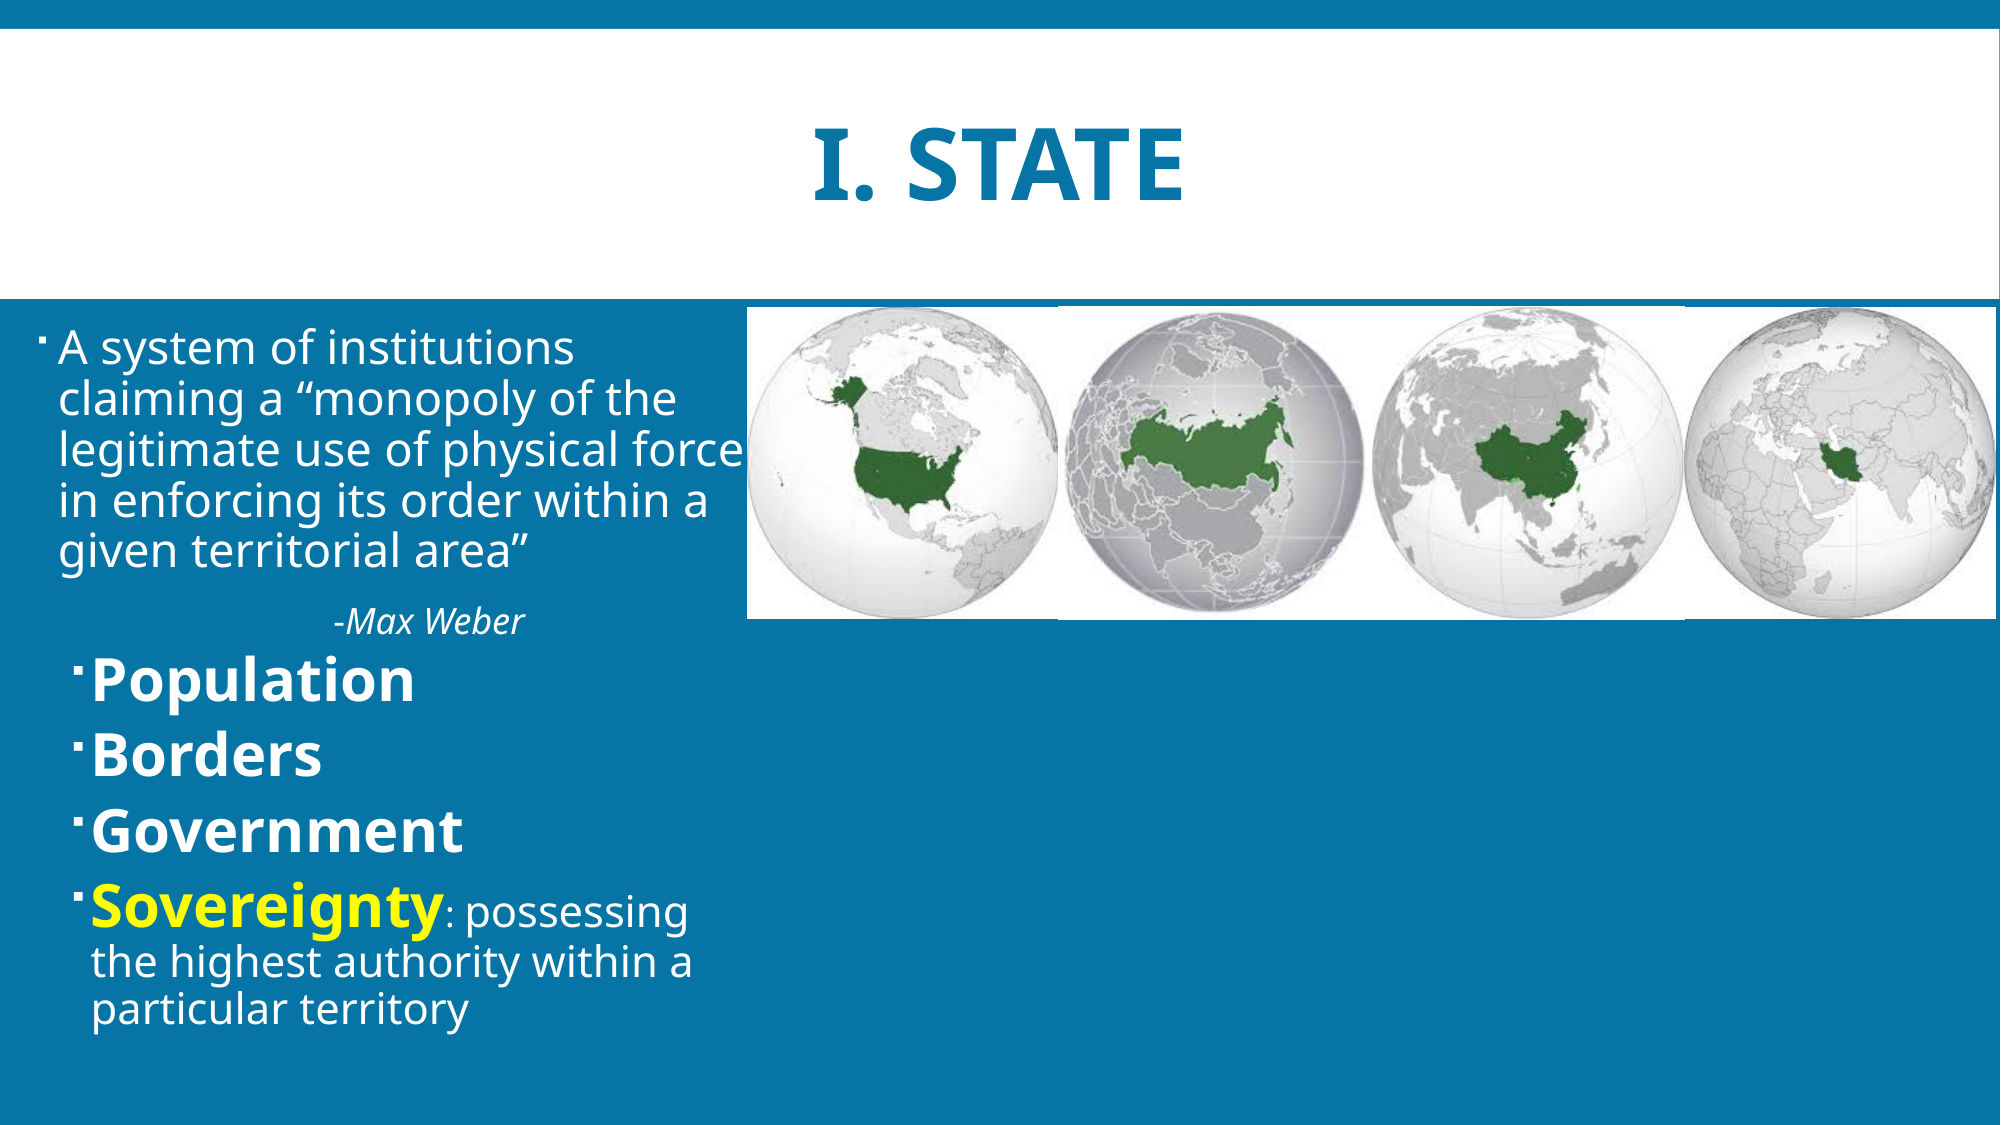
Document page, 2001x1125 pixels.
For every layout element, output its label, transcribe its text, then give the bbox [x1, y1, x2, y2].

list A system of institutions claiming a “monopoly of the legitimate use of physical force in enforcing its order within a given territorial area” -Max Weber Population Borders Government Sovereignty: possessing the highest authority within a particular territory [16, 316, 763, 1102]
title I. state [197, 46, 1803, 295]
picture [748, 307, 1995, 619]
